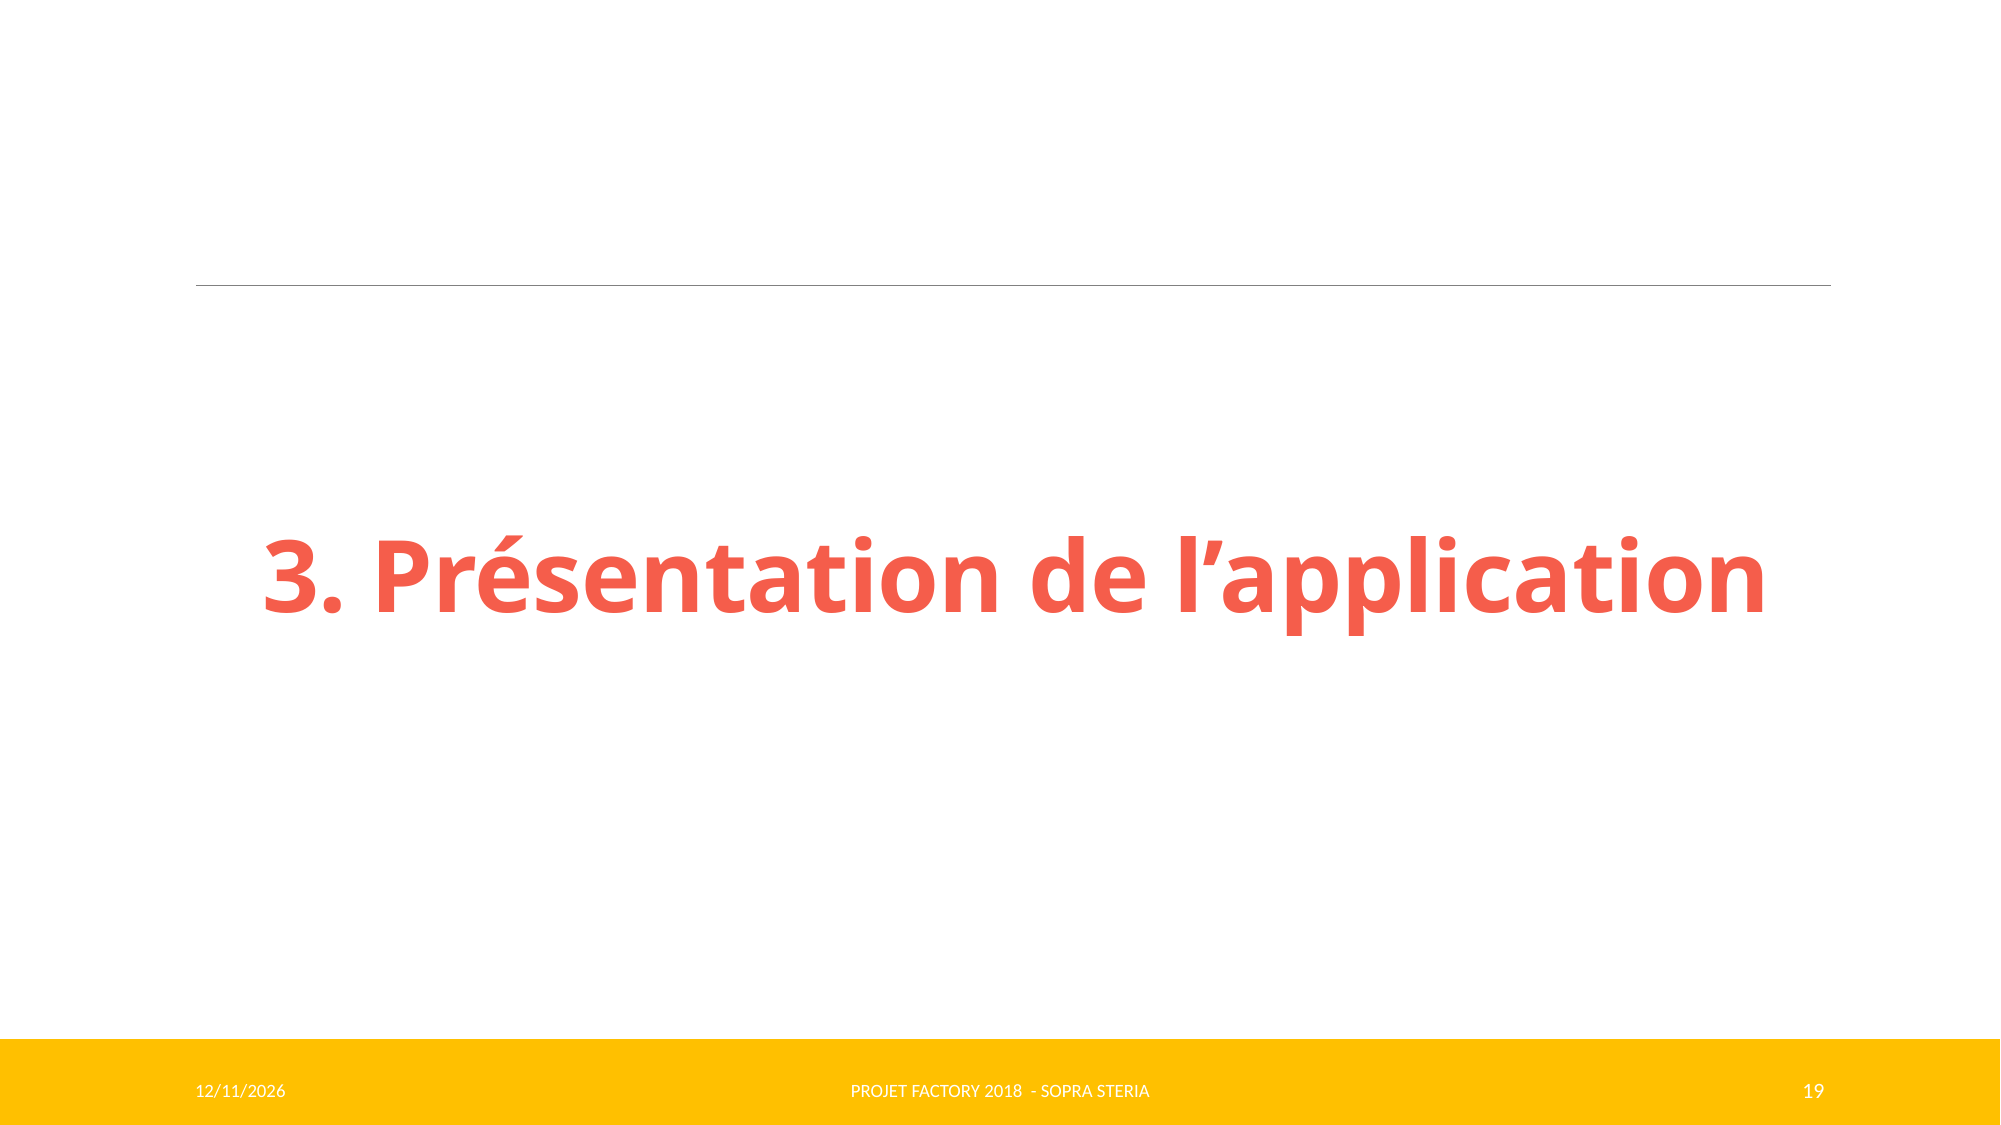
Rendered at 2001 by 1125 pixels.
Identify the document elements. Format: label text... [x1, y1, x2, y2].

footer Projet Factory 2018 - SOPRA STERIA [604, 1059, 1396, 1120]
title 3. Présentation de l’application [191, 402, 1842, 641]
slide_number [180, 1059, 586, 1120]
slide_number 19 [1624, 1059, 1840, 1120]
